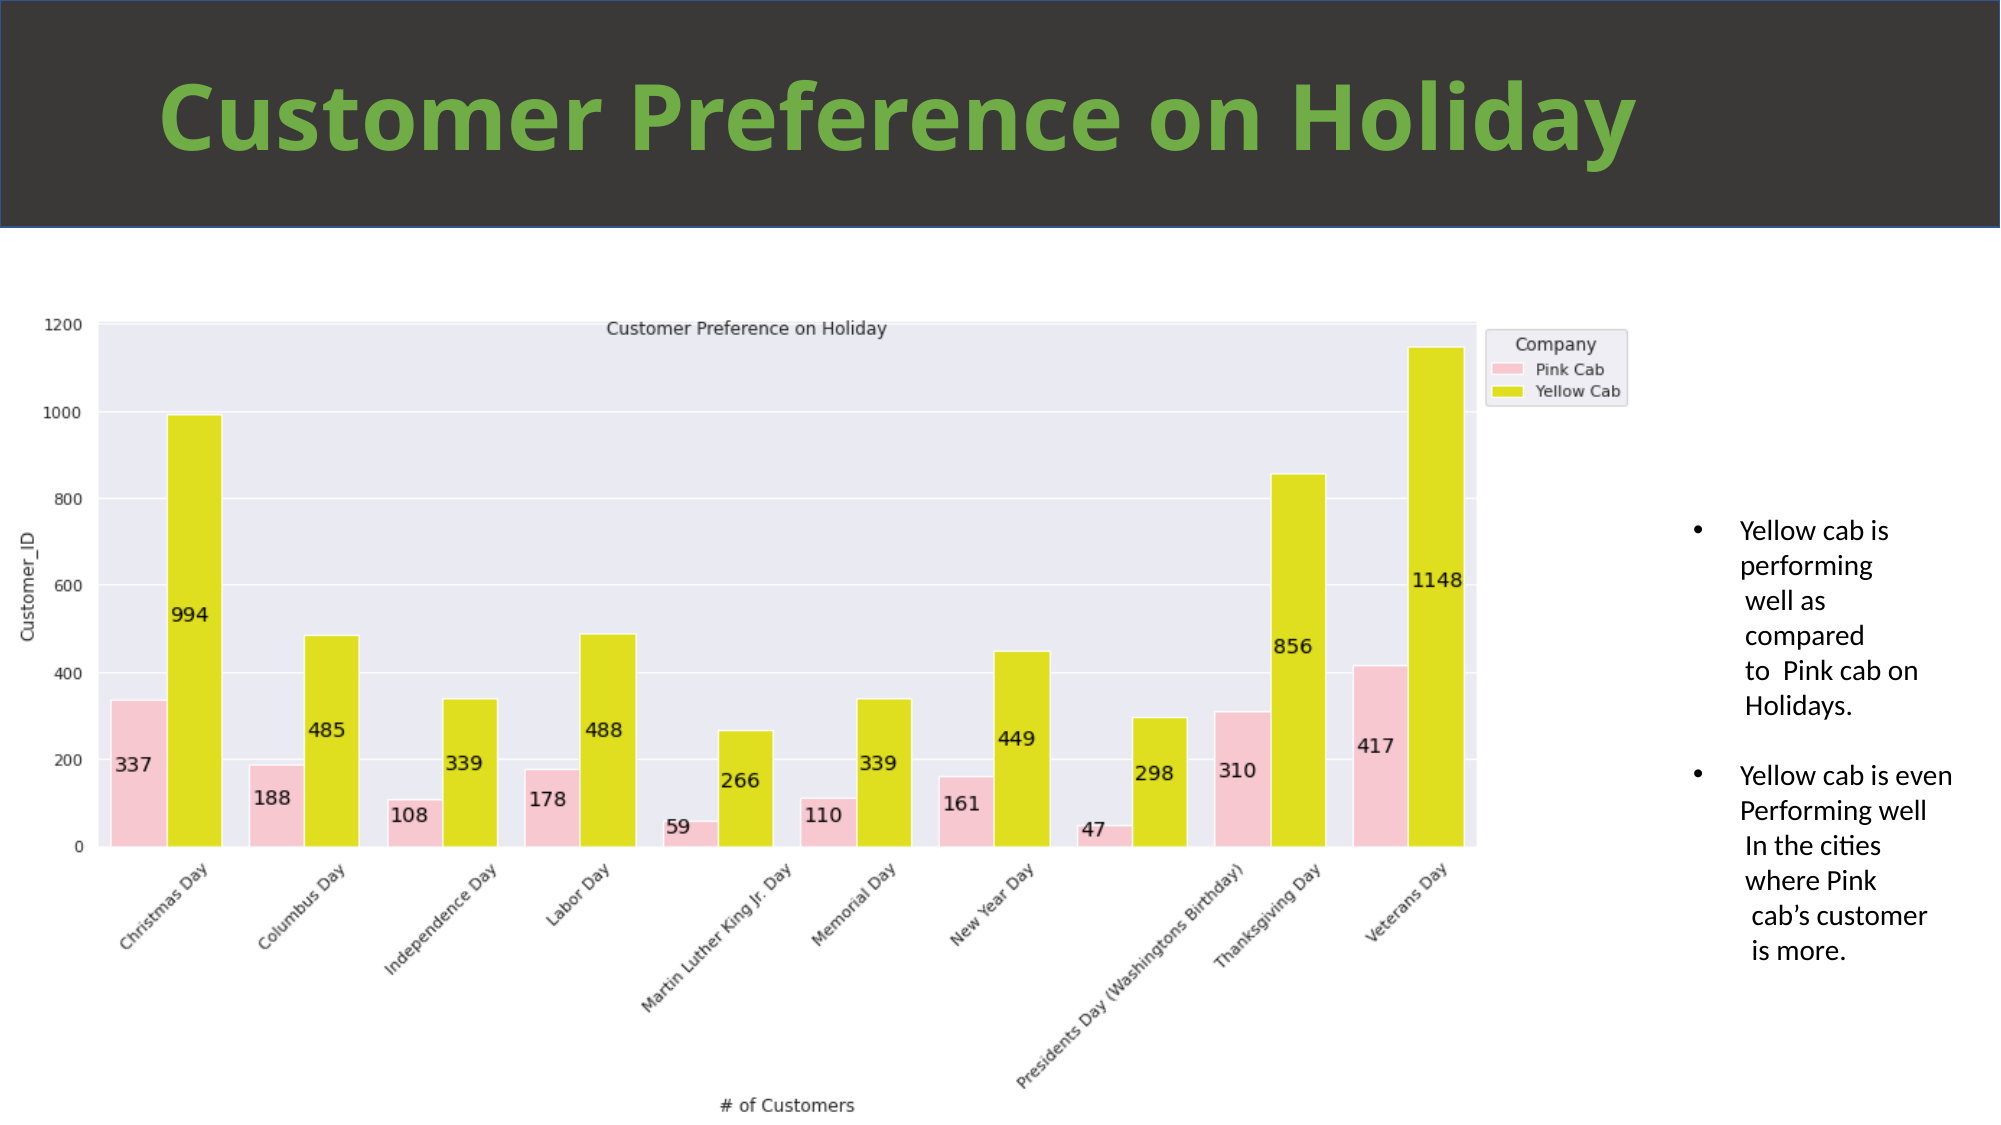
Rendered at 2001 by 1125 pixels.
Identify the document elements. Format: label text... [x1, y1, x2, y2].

picture [8, 309, 1637, 1125]
text_box Customer Preference on Holiday [0, 0, 2000, 228]
text_box Yellow cab is performing well as compared to Pink cab on Holidays. Yellow cab is even Performing well In the cities where Pink cab’s customer is more. [1678, 504, 2000, 1009]
